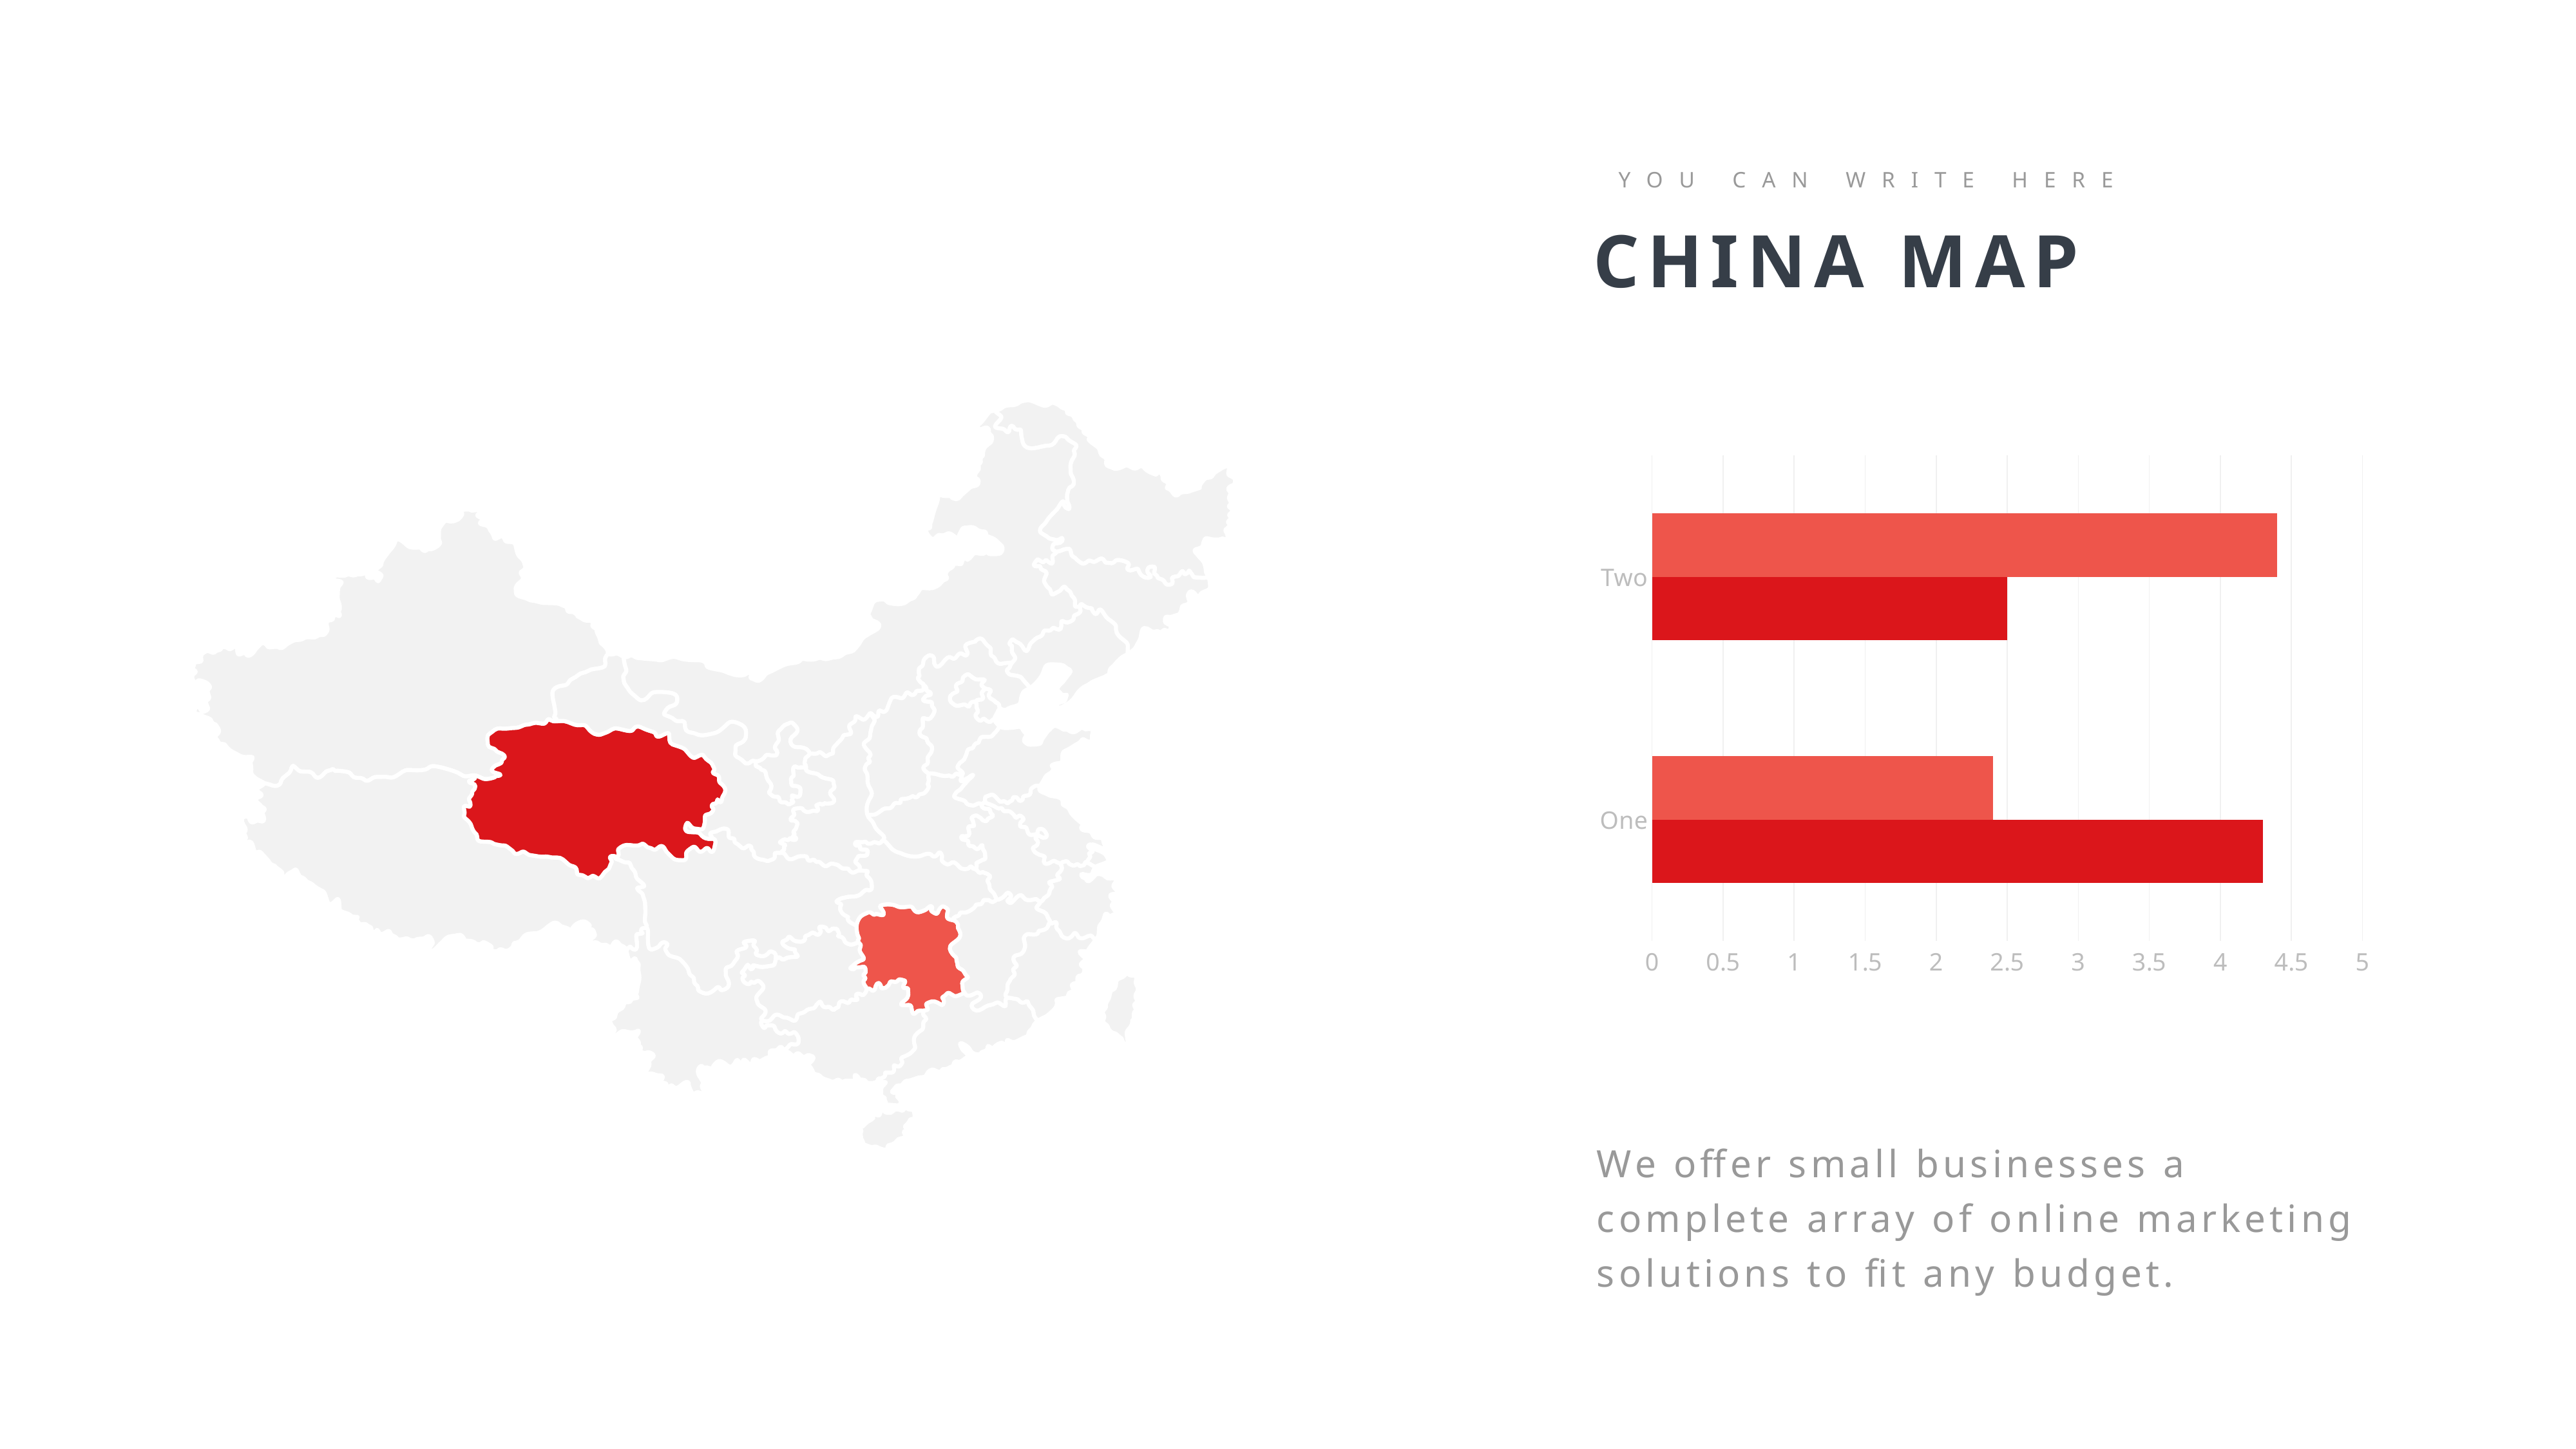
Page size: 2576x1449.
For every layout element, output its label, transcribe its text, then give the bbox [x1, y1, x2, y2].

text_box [1583, 162, 2299, 308]
text_box We offer small businesses a complete array of online marketing solutions to fit any budget. [1587, 1125, 2389, 1300]
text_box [190, 399, 1236, 1151]
chart [1583, 444, 2386, 989]
